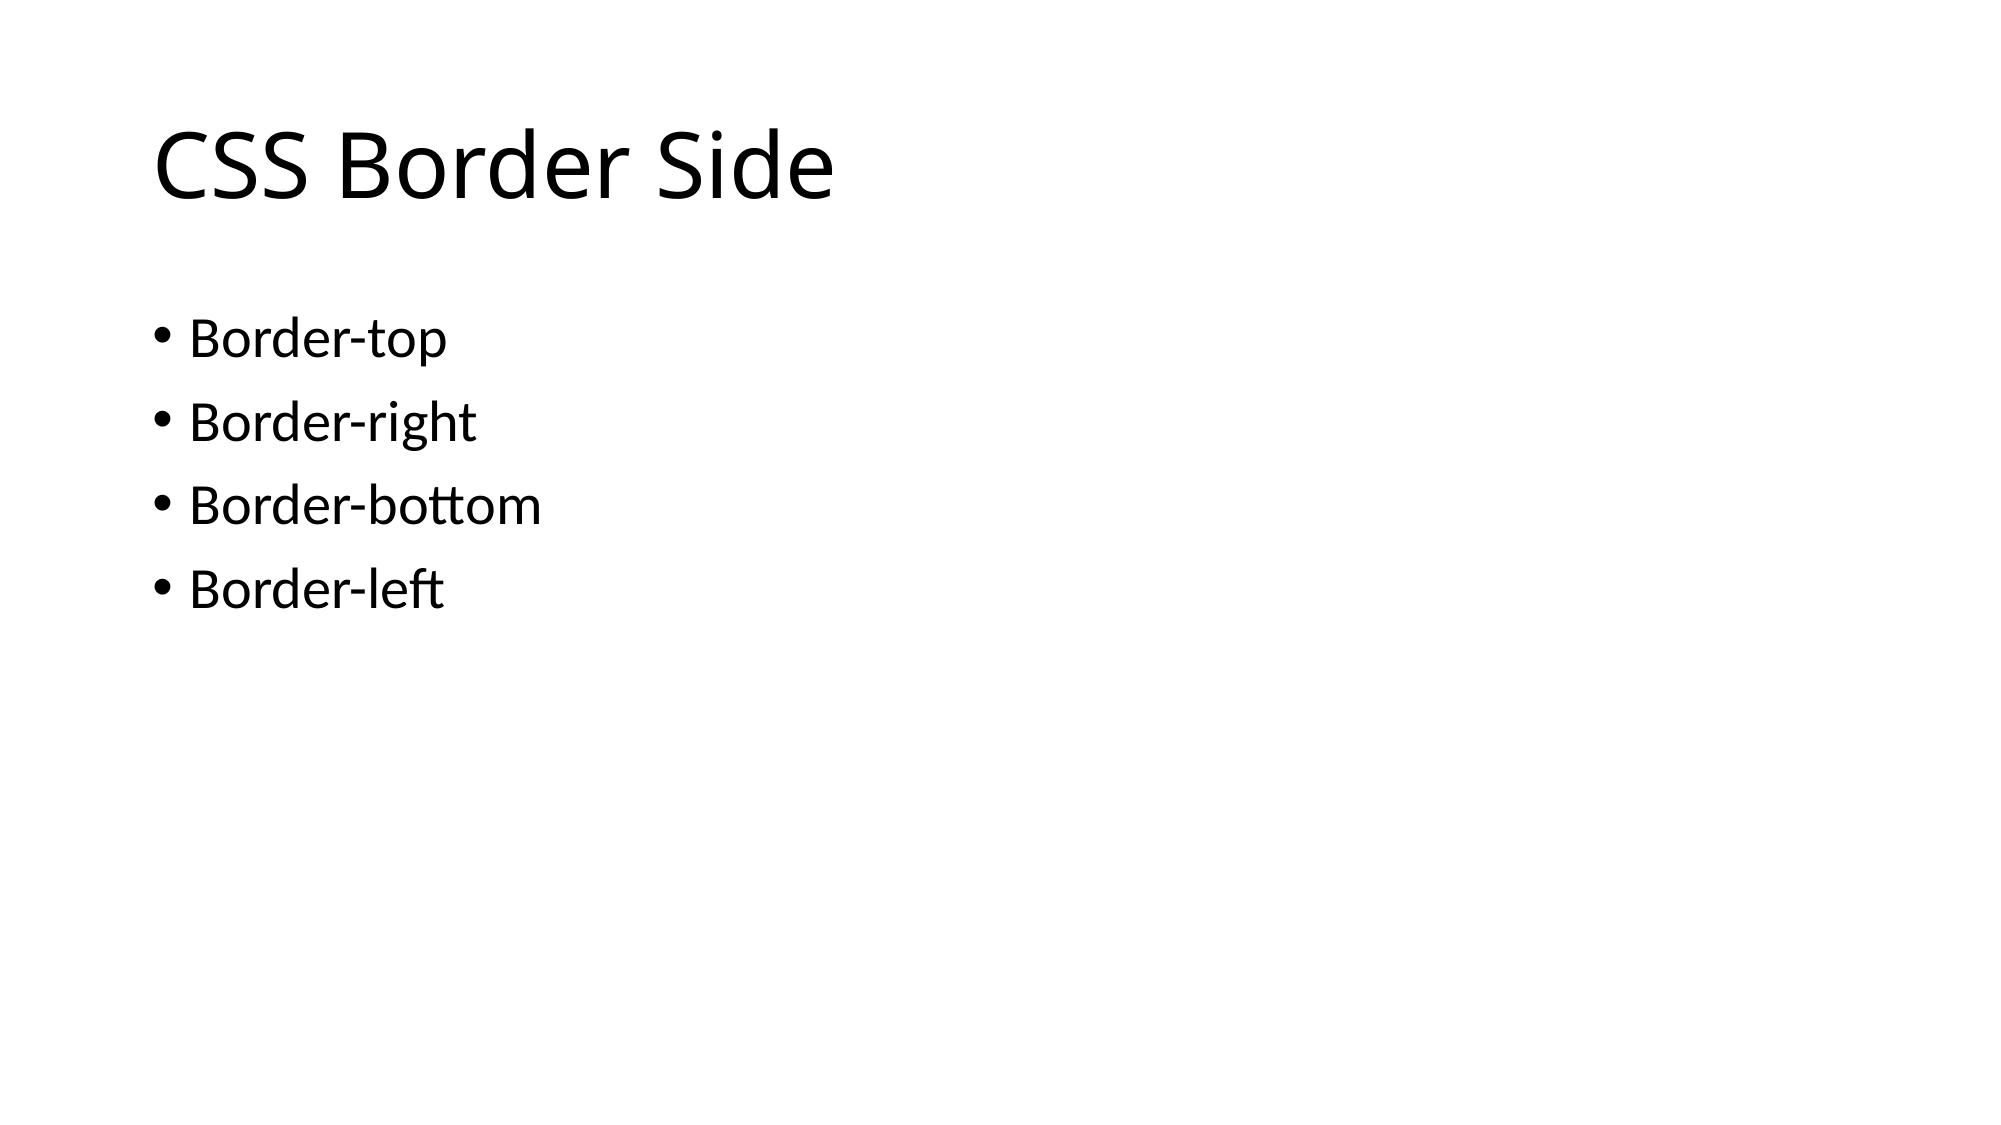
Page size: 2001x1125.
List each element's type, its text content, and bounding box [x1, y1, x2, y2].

list Border-top Border-right Border-bottom Border-left [137, 299, 1863, 1014]
title CSS Border Side [137, 59, 1863, 278]
